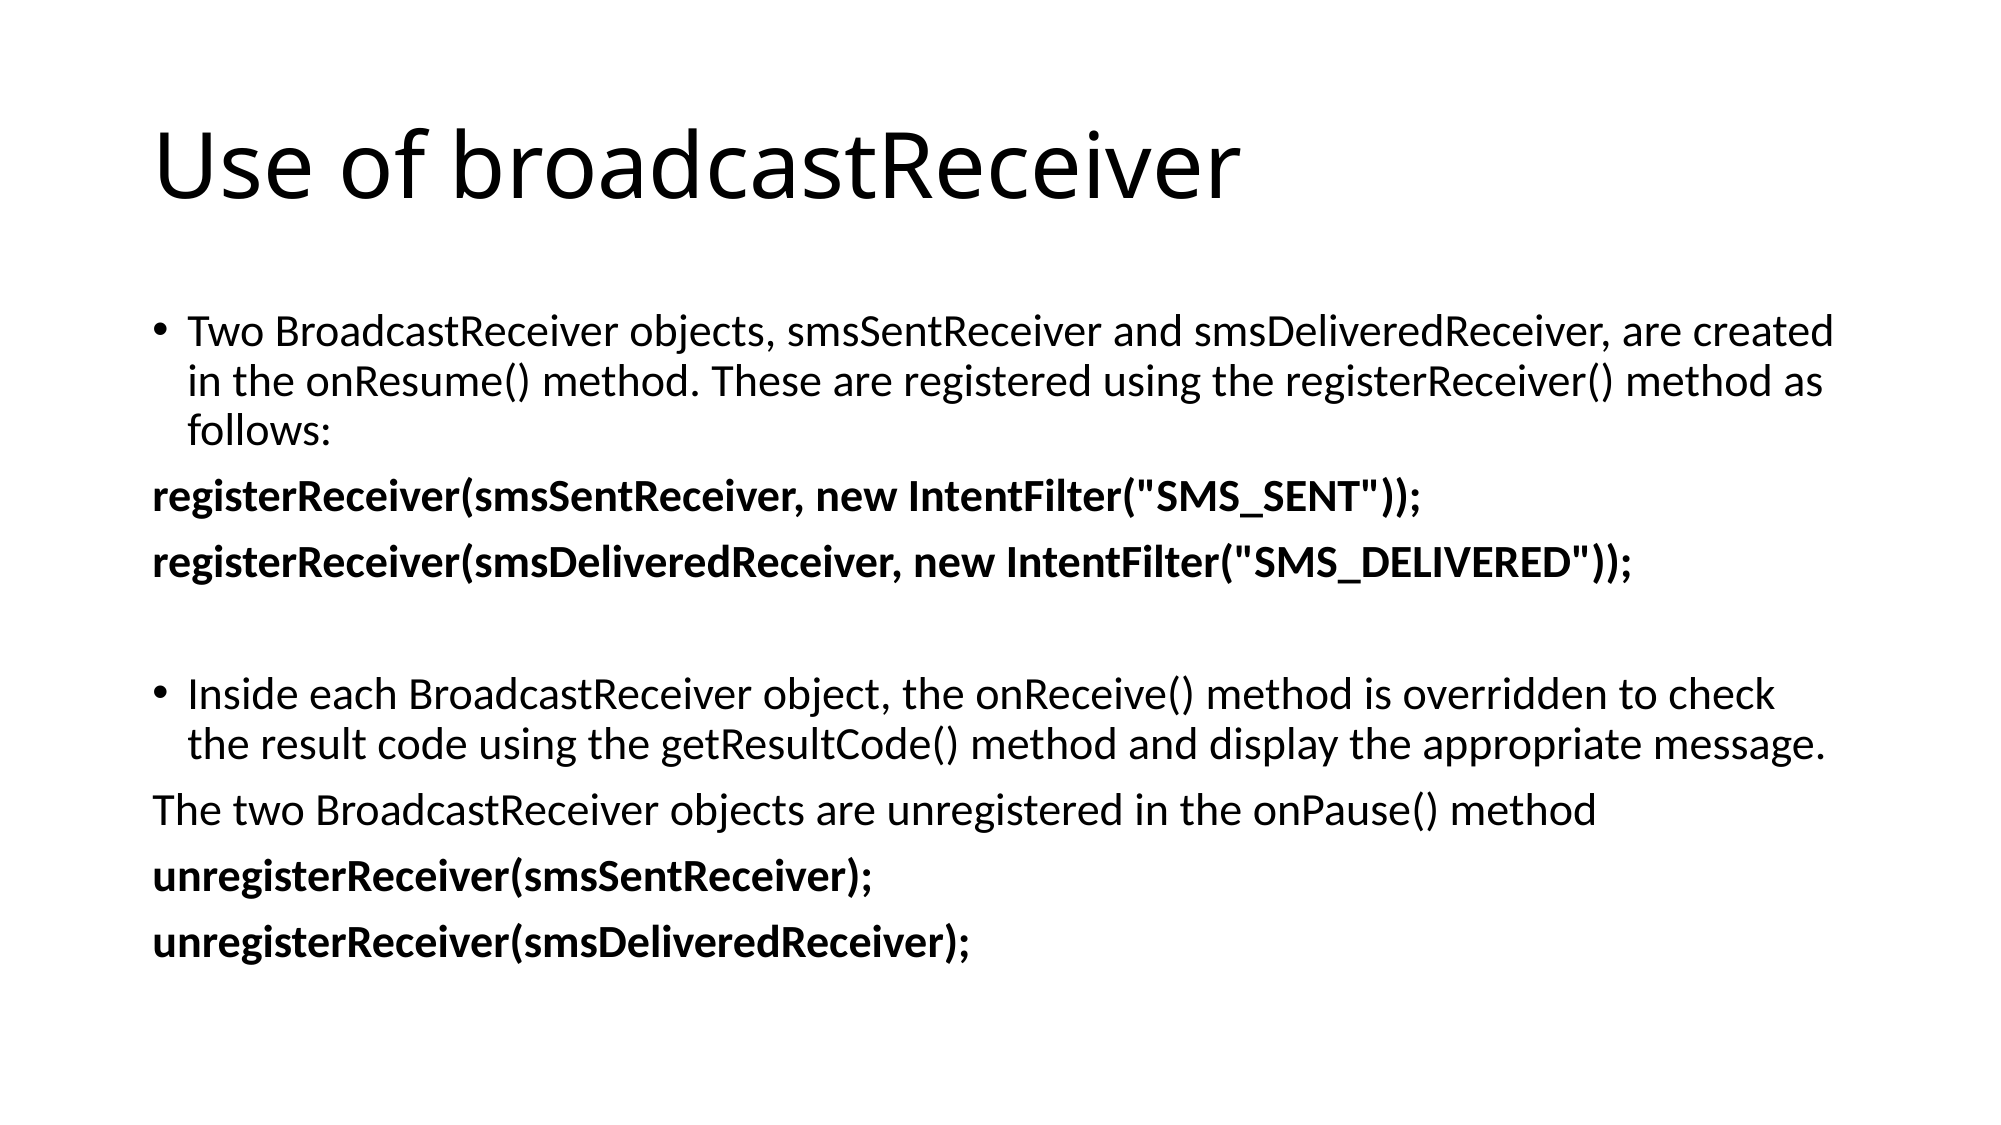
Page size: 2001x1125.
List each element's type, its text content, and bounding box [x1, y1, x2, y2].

list Two BroadcastReceiver objects, smsSentReceiver and smsDeliveredReceiver, are created in the onResume() method. These are registered using the registerReceiver() method as follows: registerReceiver(smsSentReceiver, new IntentFilter("SMS_SENT")); registerReceiver(smsDeliveredReceiver, new IntentFilter("SMS_DELIVERED")); Inside each BroadcastReceiver object, the onReceive() method is overridden to check the result code using the getResultCode() method and display the appropriate message. The two BroadcastReceiver objects are unregistered in the onPause() method unregisterReceiver(smsSentReceiver); unregisterReceiver(smsDeliveredReceiver); [137, 299, 1863, 1014]
title Use of broadcastReceiver [137, 59, 1863, 278]
